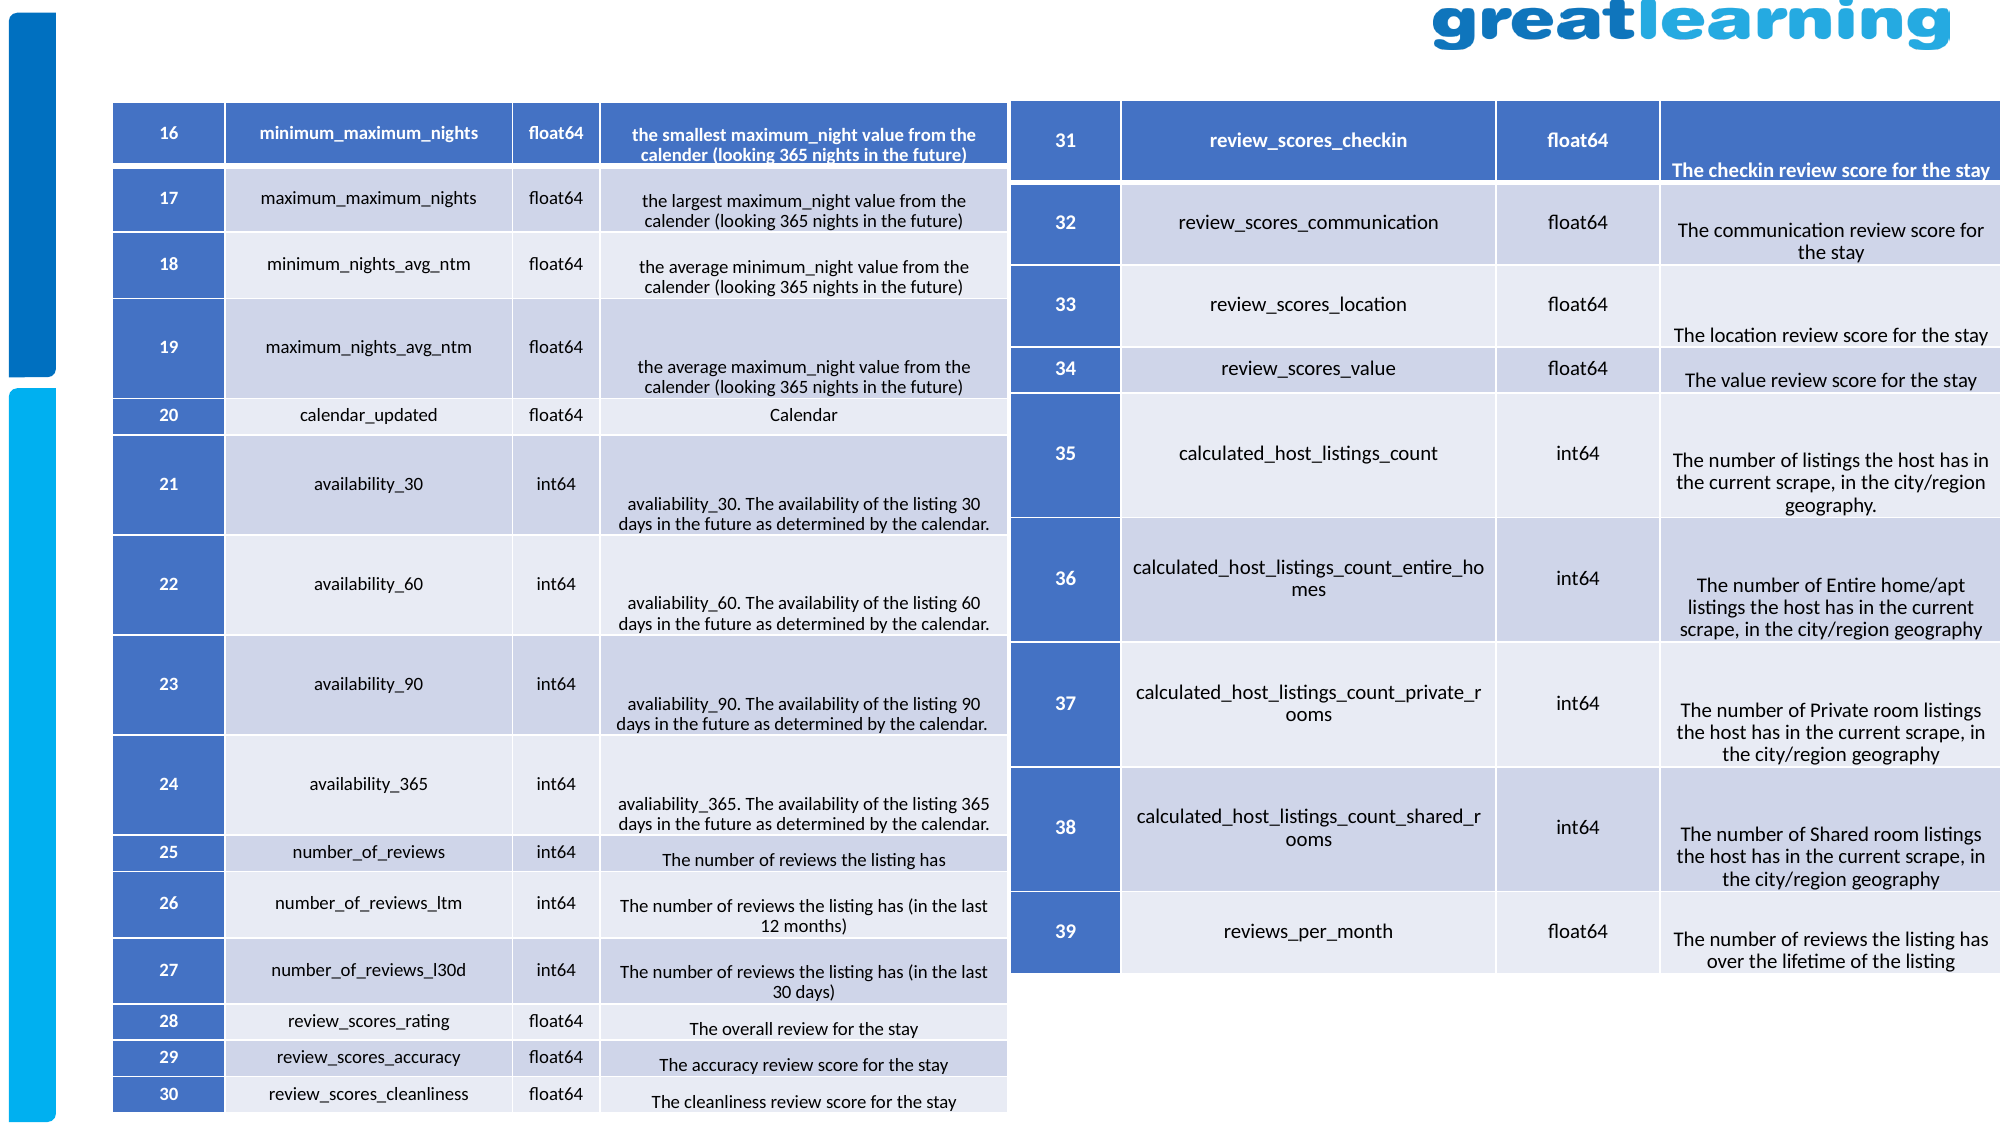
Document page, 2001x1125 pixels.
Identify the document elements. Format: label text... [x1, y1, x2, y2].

table_cell 33 [1011, 266, 1120, 346]
table_header float64 [1497, 101, 1659, 180]
table_header minimum_maximum_nights [226, 103, 512, 163]
table_cell availability_60 [226, 536, 512, 634]
table_header the smallest maximum_night value from the calender (looking 365 nights in the future) [601, 103, 1007, 163]
table_cell minimum_nights_avg_ntm [226, 233, 512, 298]
table_cell The location review score for the stay [1661, 266, 2000, 346]
table_cell the largest maximum_night value from the calender (looking 365 nights in the future) [601, 169, 1007, 231]
table_cell 20 [113, 399, 224, 434]
table_header 16 [113, 103, 224, 163]
table_header The checkin review score for the stay [1661, 101, 2000, 180]
table_cell calculated_host_listings_count [1122, 443, 1495, 517]
table_cell 32 [1011, 185, 1120, 264]
table_cell availability_30 [226, 436, 512, 534]
table_cell The number of reviews the listing has over the lifetime of the listing [1661, 892, 2000, 973]
table_cell 29 [113, 1041, 224, 1076]
table_cell int64 [513, 436, 599, 534]
table_cell float64 [513, 169, 599, 231]
table_cell float64 [1497, 348, 1659, 358]
table_cell maximum_nights_avg_ntm [226, 299, 512, 398]
table_header 31 [1011, 101, 1120, 180]
table_cell 22 [113, 536, 224, 634]
table_header float64 [513, 103, 599, 163]
table_cell The number of listings the host has in the current scrape, in the city/region geography. [1661, 443, 2000, 517]
table_cell int64 [1497, 518, 1659, 641]
table_cell 36 [1011, 518, 1120, 641]
table_cell The communication review score for the stay [1661, 185, 2000, 264]
table_cell The number of reviews the listing has [601, 836, 1007, 871]
table_cell float64 [513, 1077, 599, 1112]
table_cell int64 [513, 736, 599, 834]
table_cell int64 [513, 536, 599, 634]
table_cell 19 [113, 299, 224, 398]
table_cell 28 [113, 1005, 224, 1039]
table_cell float64 [1497, 892, 1659, 973]
table_cell review_scores_value [1122, 348, 1495, 358]
table_cell 18 [113, 233, 224, 298]
table_cell int64 [513, 836, 599, 871]
table_cell int64 [513, 636, 599, 734]
table_cell 39 [1011, 892, 1120, 973]
table_cell avaliability_365. The availability of the listing 365 days in the future as determined by the calendar. [601, 736, 1007, 834]
table_cell calendar_updated [226, 399, 512, 434]
table_cell int64 [1497, 643, 1659, 766]
table_cell 23 [113, 636, 224, 734]
table_cell 27 [113, 939, 224, 1003]
table_cell number_of_reviews_l30d [226, 939, 512, 1003]
table_cell The number of Private room listings the host has in the current scrape, in the city/region geography [1661, 643, 2000, 766]
table_cell 34 [1011, 348, 1120, 358]
picture [1433, 0, 1950, 50]
table_cell calculated_host_listings_count_entire_homes [1122, 518, 1495, 641]
table_cell reviews_per_month [1122, 892, 1495, 973]
table_cell float64 [513, 1041, 599, 1076]
table_cell The accuracy review score for the stay [601, 1041, 1007, 1076]
table_cell int64 [1497, 768, 1659, 891]
table_cell the average maximum_night value from the calender (looking 365 nights in the future) [601, 299, 1007, 398]
table_cell Calendar [601, 399, 1007, 434]
table_cell float64 [513, 1005, 599, 1039]
table_cell float64 [1497, 266, 1659, 346]
table_cell float64 [513, 299, 599, 398]
table_cell float64 [513, 399, 599, 434]
table_cell number_of_reviews_ltm [226, 872, 512, 937]
table_cell review_scores_accuracy [226, 1041, 512, 1076]
table_cell 30 [113, 1077, 224, 1112]
table_cell the average minimum_night value from the calender (looking 365 nights in the future) [601, 233, 1007, 298]
text_box [1009, 358, 2000, 443]
table_cell availability_365 [226, 736, 512, 834]
table_cell The value review score for the stay [1661, 348, 2000, 358]
table_cell int64 [1497, 443, 1659, 517]
table_cell float64 [1497, 185, 1659, 264]
table_cell int64 [513, 939, 599, 1003]
table_cell avaliability_90. The availability of the listing 90 days in the future as determined by the calendar. [601, 636, 1007, 734]
table_cell 35 [1011, 443, 1120, 517]
table_cell 38 [1011, 768, 1120, 891]
table_cell 21 [113, 436, 224, 534]
table_cell review_scores_cleanliness [226, 1077, 512, 1112]
table_cell review_scores_location [1122, 266, 1495, 346]
table_cell The overall review for the stay [601, 1005, 1007, 1039]
table_cell number_of_reviews [226, 836, 512, 871]
table_cell review_scores_rating [226, 1005, 512, 1039]
table_cell calculated_host_listings_count_private_rooms [1122, 643, 1495, 766]
table_cell float64 [513, 233, 599, 298]
table_cell 37 [1011, 643, 1120, 766]
table_cell avaliability_60. The availability of the listing 60 days in the future as determined by the calendar. [601, 536, 1007, 634]
table_cell avaliability_30. The availability of the listing 30 days in the future as determined by the calendar. [601, 436, 1007, 534]
table_cell availability_90 [226, 636, 512, 734]
table_cell calculated_host_listings_count_shared_rooms [1122, 768, 1495, 891]
table_cell The number of reviews the listing has (in the last 30 days) [601, 939, 1007, 1003]
table_cell review_scores_communication [1122, 185, 1495, 264]
table_cell 17 [113, 169, 224, 231]
table_cell The cleanliness review score for the stay [601, 1077, 1007, 1112]
table_cell 24 [113, 736, 224, 834]
table_cell 25 [113, 836, 224, 871]
table_cell 26 [113, 872, 224, 937]
table_cell The number of reviews the listing has (in the last 12 months) [601, 872, 1007, 937]
table_cell The number of Shared room listings the host has in the current scrape, in the city/region geography [1661, 768, 2000, 891]
table_cell The number of Entire home/apt listings the host has in the current scrape, in the city/region geography [1661, 518, 2000, 641]
table_header review_scores_checkin [1122, 101, 1495, 180]
table_cell maximum_maximum_nights [226, 169, 512, 231]
table_cell int64 [513, 872, 599, 937]
